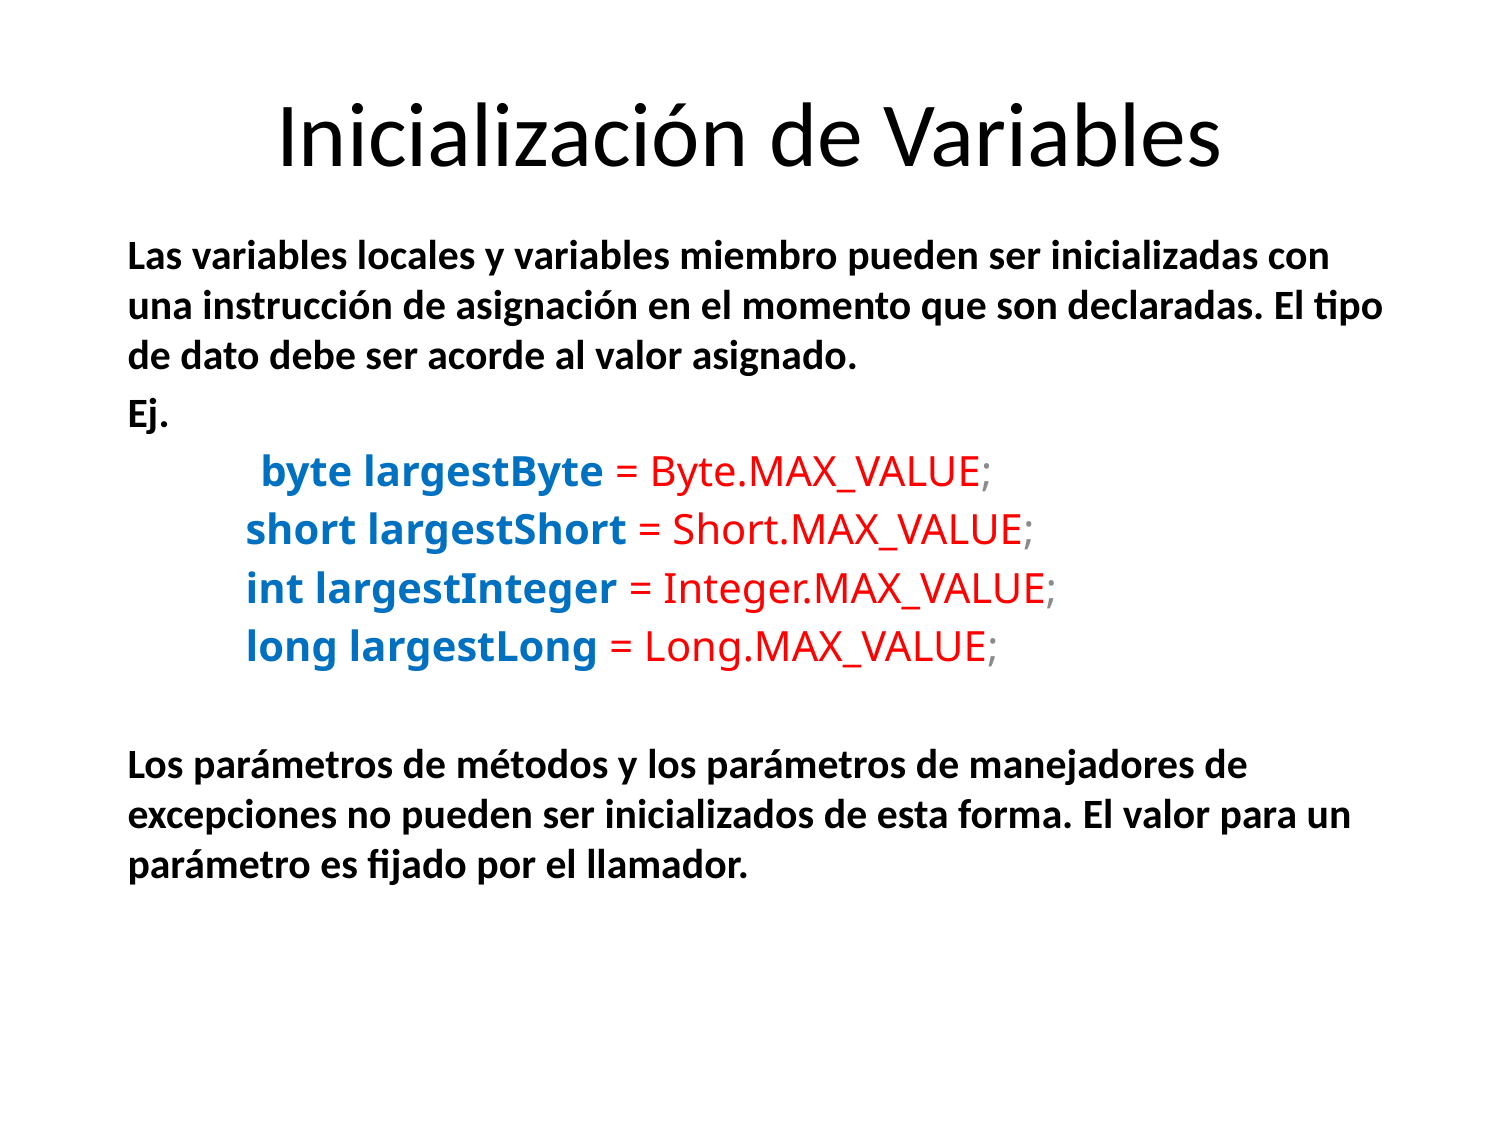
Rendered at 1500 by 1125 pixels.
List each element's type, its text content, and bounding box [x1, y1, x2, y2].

subtitle Las variables locales y variables miembro pueden ser inicializadas con una instrucción de asignación en el momento que son declaradas. El tipo de dato debe ser acorde al valor asignado. Ej. byte largestByte = Byte.MAX_VALUE; short largestShort = Short.MAX_VALUE; int largestInteger = Integer.MAX_VALUE; long largestLong = Long.MAX_VALUE; Los parámetros de métodos y los parámetros de manejadores de excepciones no pueden ser inicializados de esta forma. El valor para un parámetro es fijado por el llamador. [112, 220, 1413, 983]
title Inicialización de Variables [0, 54, 1500, 205]
